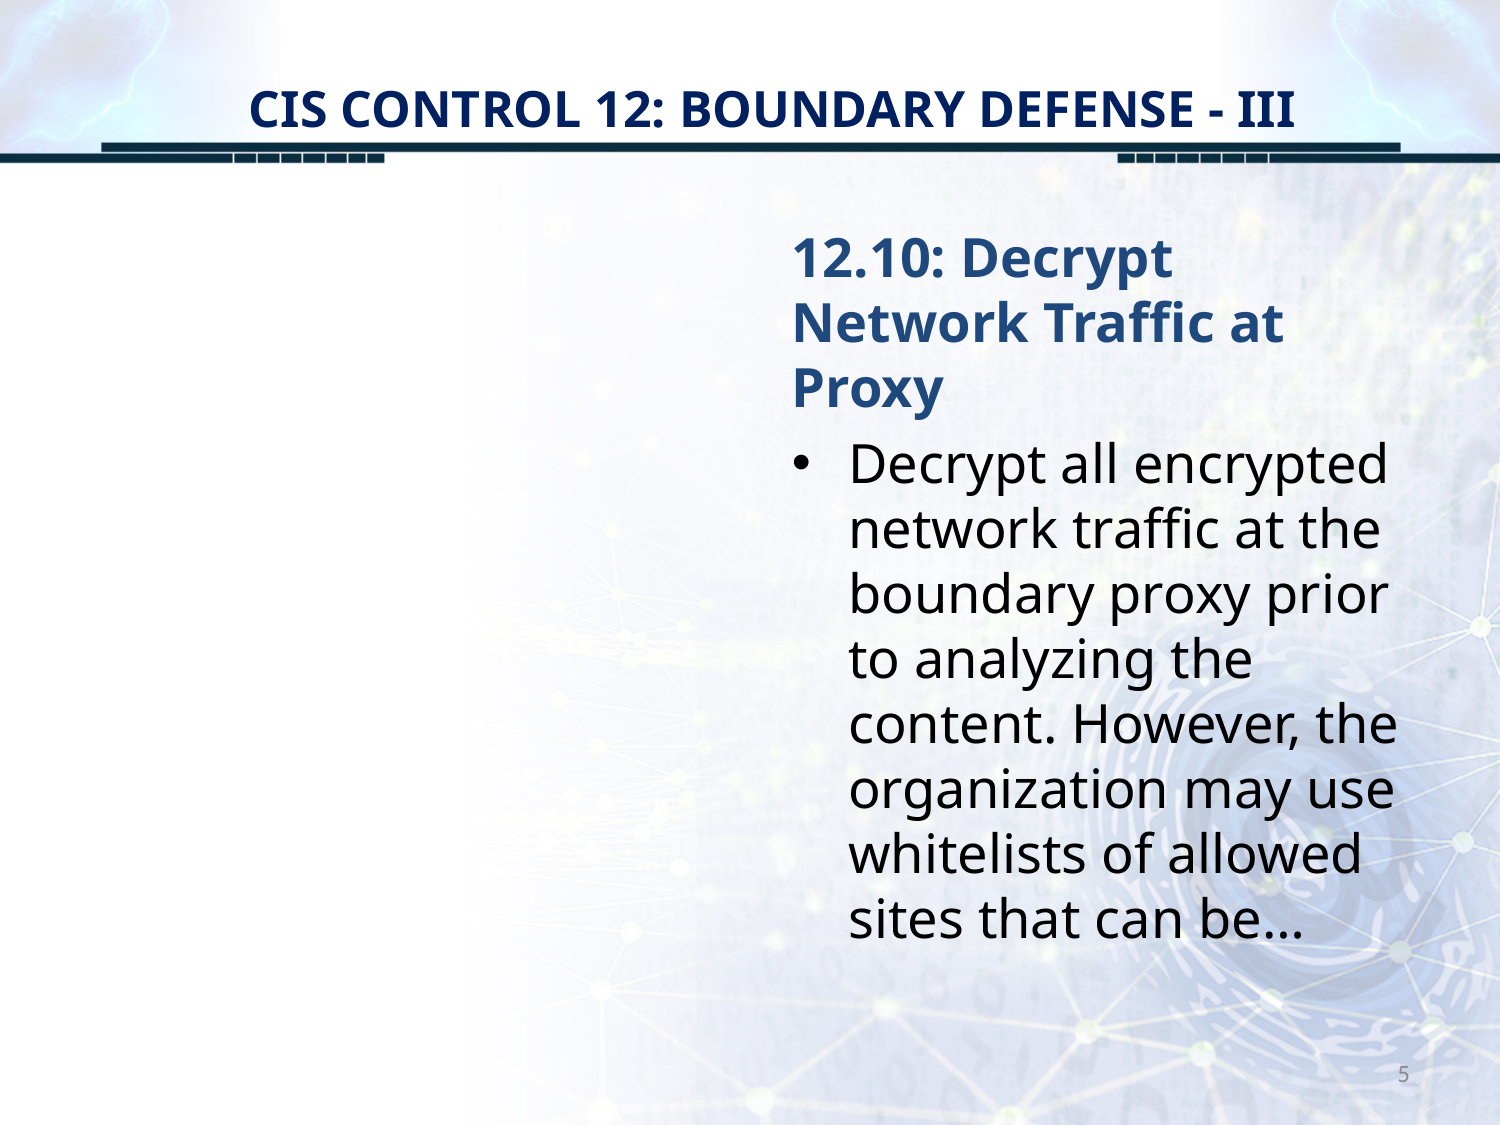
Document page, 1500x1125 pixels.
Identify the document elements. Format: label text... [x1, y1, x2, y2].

list 12.10: Decrypt Network Traffic at Proxy Decrypt all encrypted network traffic at the boundary proxy prior to analyzing the content. However, the organization may use whitelists of allowed sites that can be… [776, 216, 1432, 1034]
picture [0, 0, 1500, 1125]
title CIS CONTROL 12: BOUNDARY DEFENSE - III [97, 34, 1448, 182]
slide_number 5 [1074, 1042, 1425, 1103]
